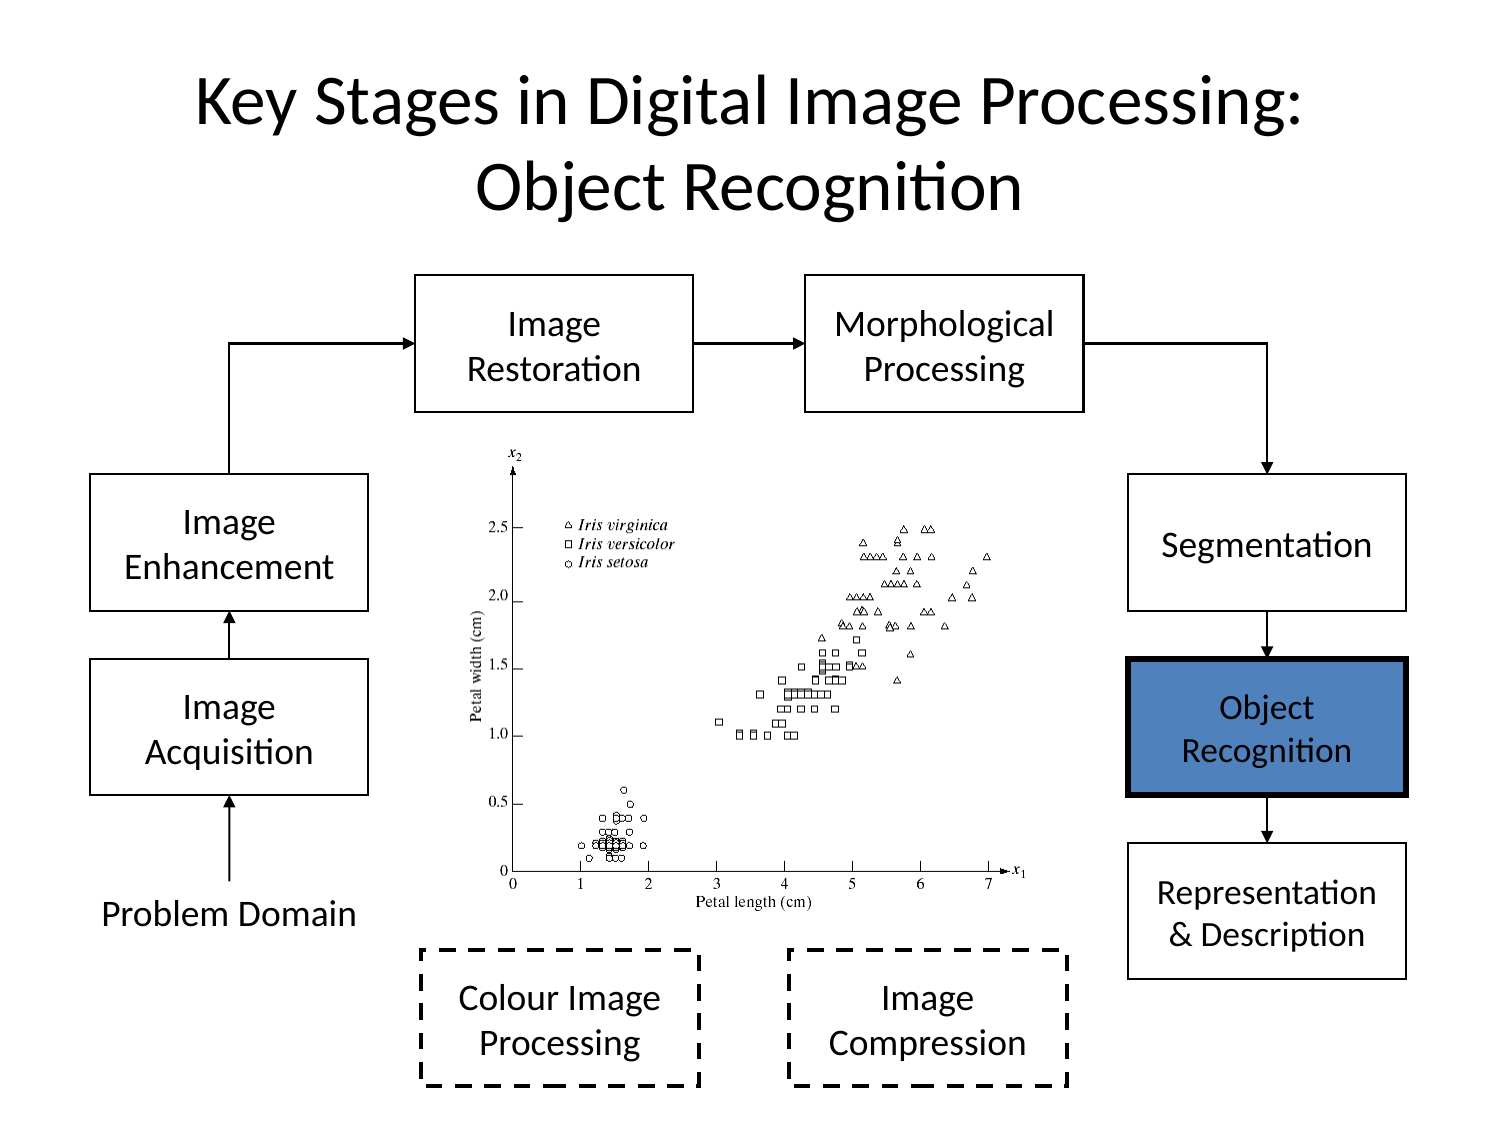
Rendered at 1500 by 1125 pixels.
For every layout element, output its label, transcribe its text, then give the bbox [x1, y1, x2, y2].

text_box Image Enhancement [90, 474, 369, 611]
title Key Stages in Digital Image Processing: Object Recognition [75, 45, 1425, 233]
text_box Morphological Processing [805, 275, 1084, 412]
text_box Segmentation [1128, 474, 1407, 611]
text_box Image Compression [788, 950, 1067, 1087]
text_box Representation & Description [1128, 843, 1407, 980]
text_box Problem Domain [86, 881, 373, 941]
text_box Object Recognition [1128, 658, 1407, 795]
text_box Colour Image Processing [420, 950, 699, 1087]
picture [457, 437, 1037, 916]
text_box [256, 315, 388, 503]
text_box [1083, 343, 1268, 475]
text_box Image Restoration [415, 275, 694, 412]
text_box Image Acquisition [90, 658, 369, 795]
